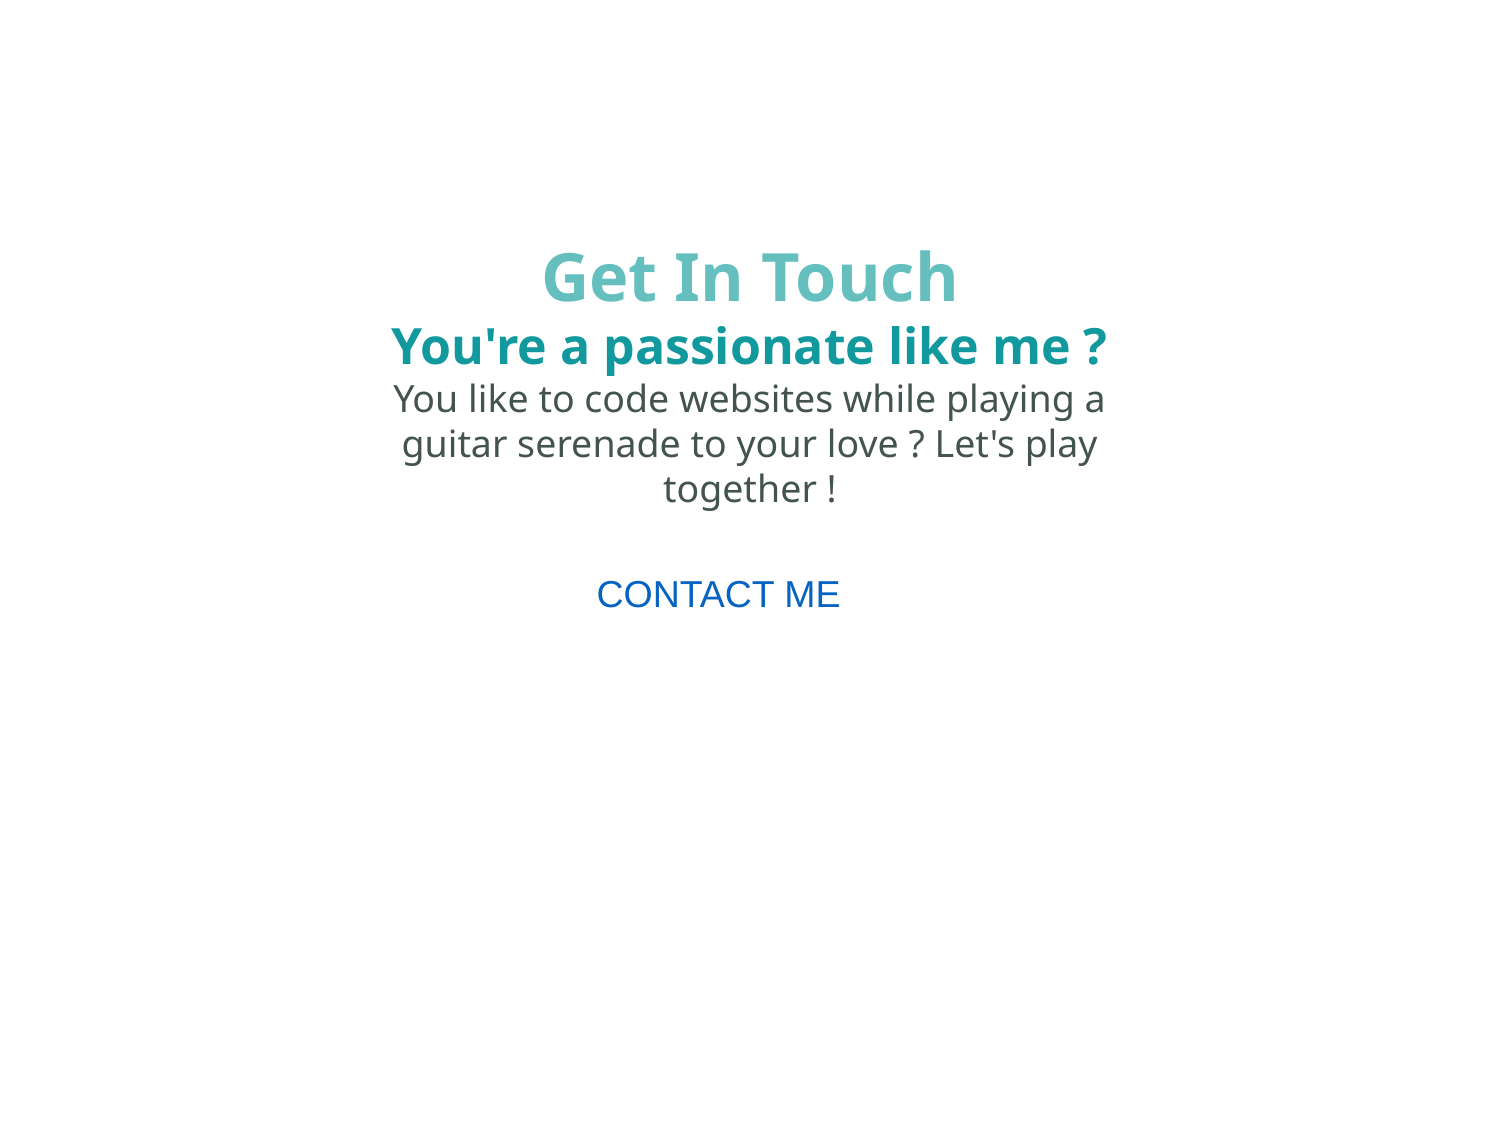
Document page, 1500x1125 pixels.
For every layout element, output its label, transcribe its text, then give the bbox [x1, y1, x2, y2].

text_box CONTACT ME [581, 562, 1332, 623]
text_box Get In Touch You're a passionate like me ? You like to code websites while playing a guitar serenade to your love ? Let's play together ! [374, 227, 1125, 517]
